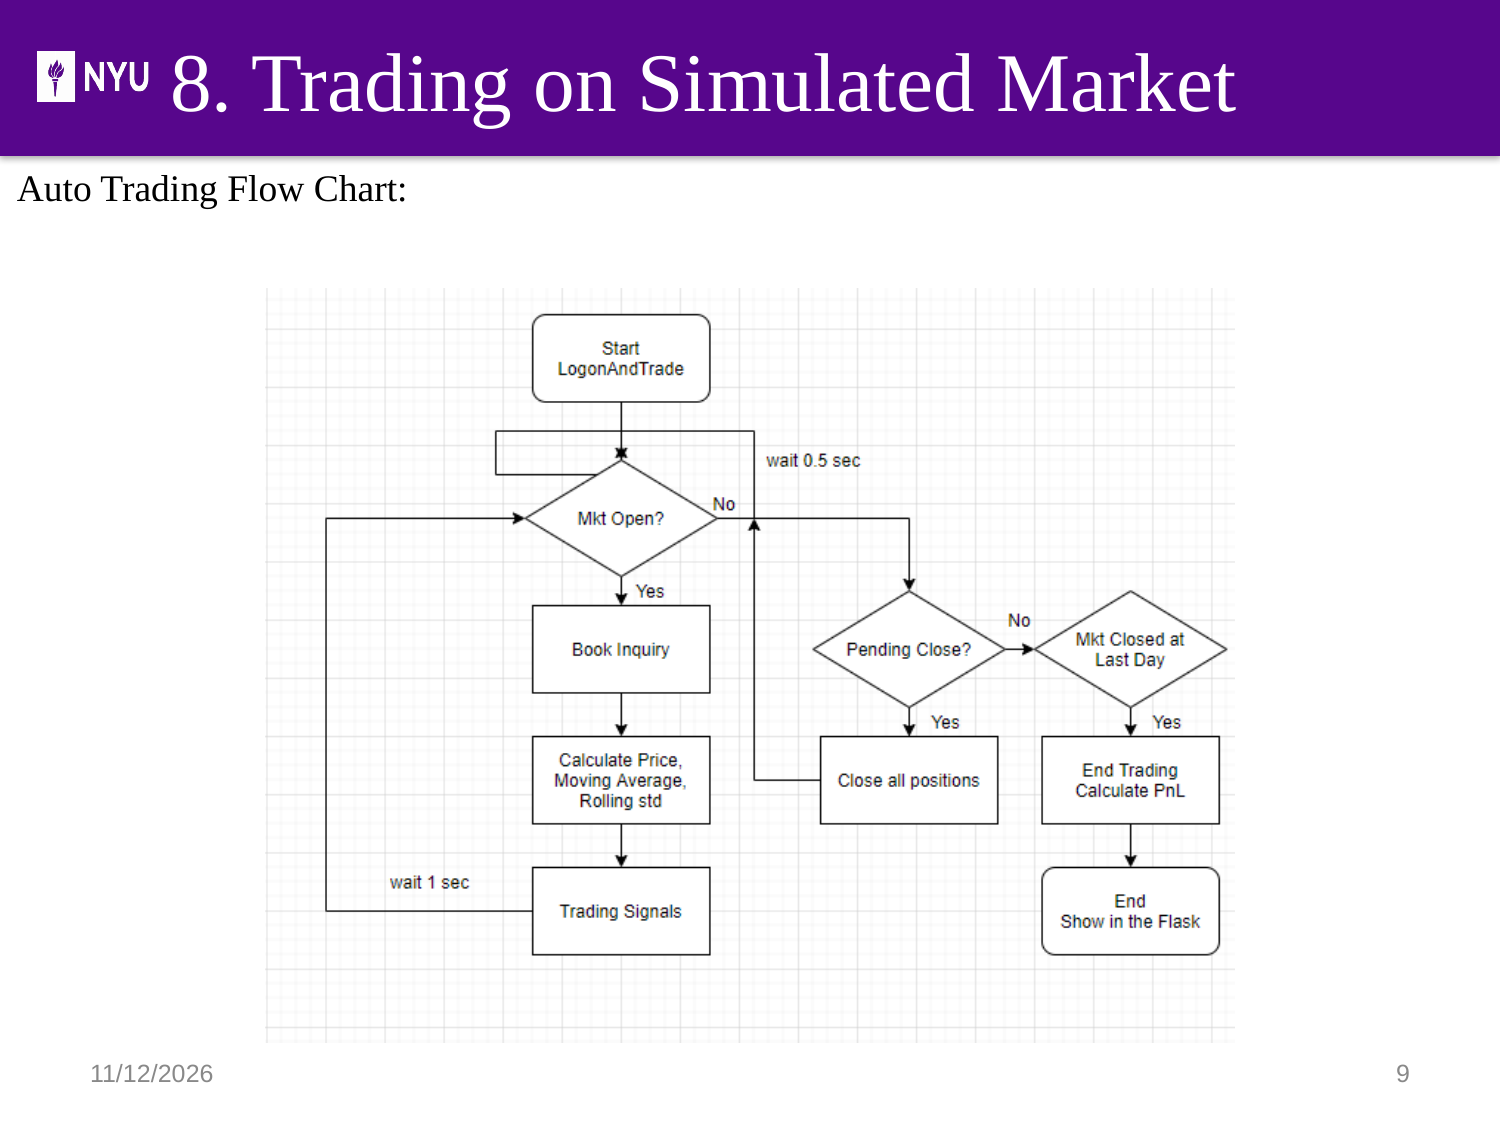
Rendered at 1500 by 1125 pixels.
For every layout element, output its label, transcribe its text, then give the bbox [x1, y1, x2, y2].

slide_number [75, 1042, 425, 1103]
text_box 8. Trading on Simulated Market [155, 20, 1500, 413]
picture [265, 288, 1235, 1043]
slide_number 9 [1074, 1042, 1425, 1103]
text_box Auto Trading Flow Chart: [2, 156, 424, 216]
picture [37, 51, 149, 102]
